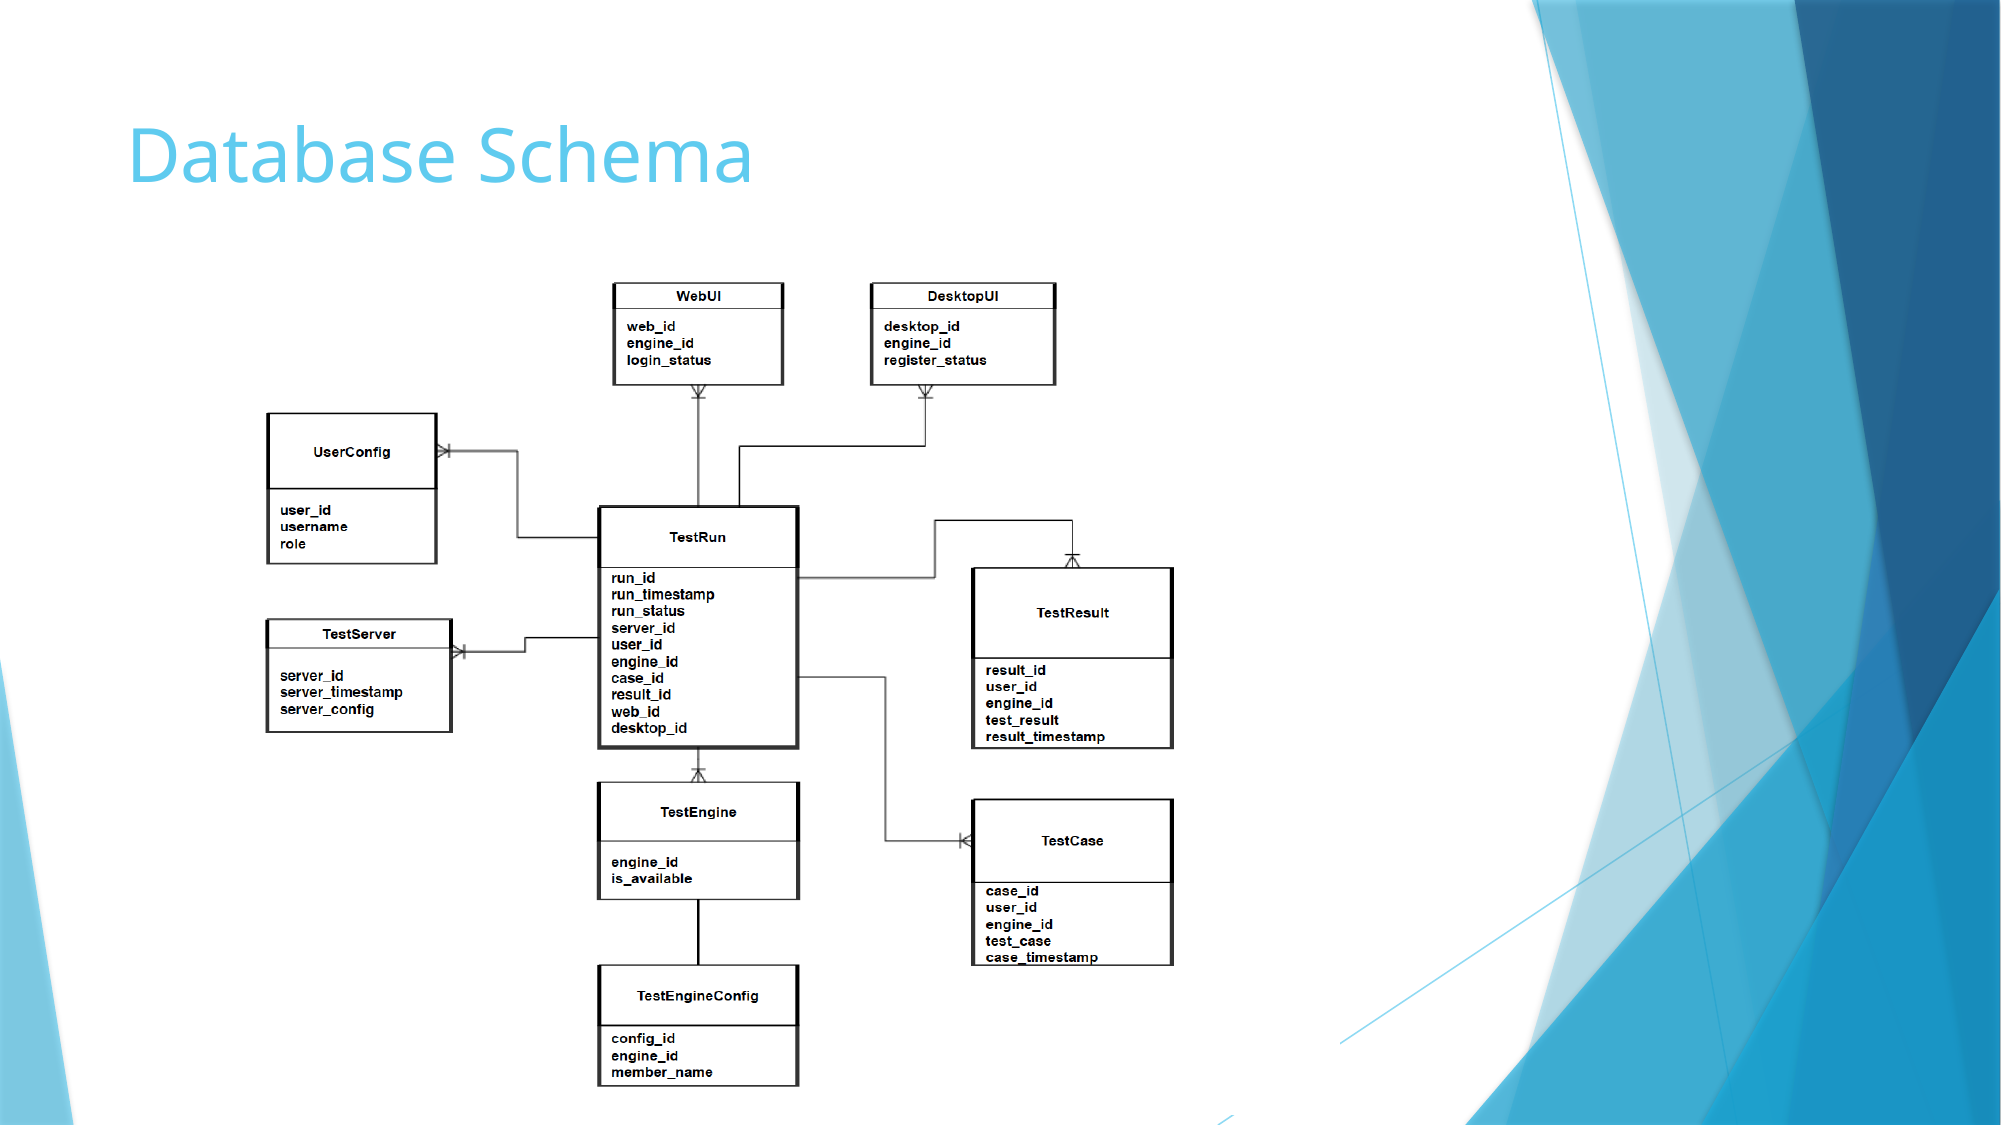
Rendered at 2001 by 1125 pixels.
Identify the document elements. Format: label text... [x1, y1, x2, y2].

title Database Schema [111, 99, 1522, 317]
picture [190, 234, 1340, 1115]
